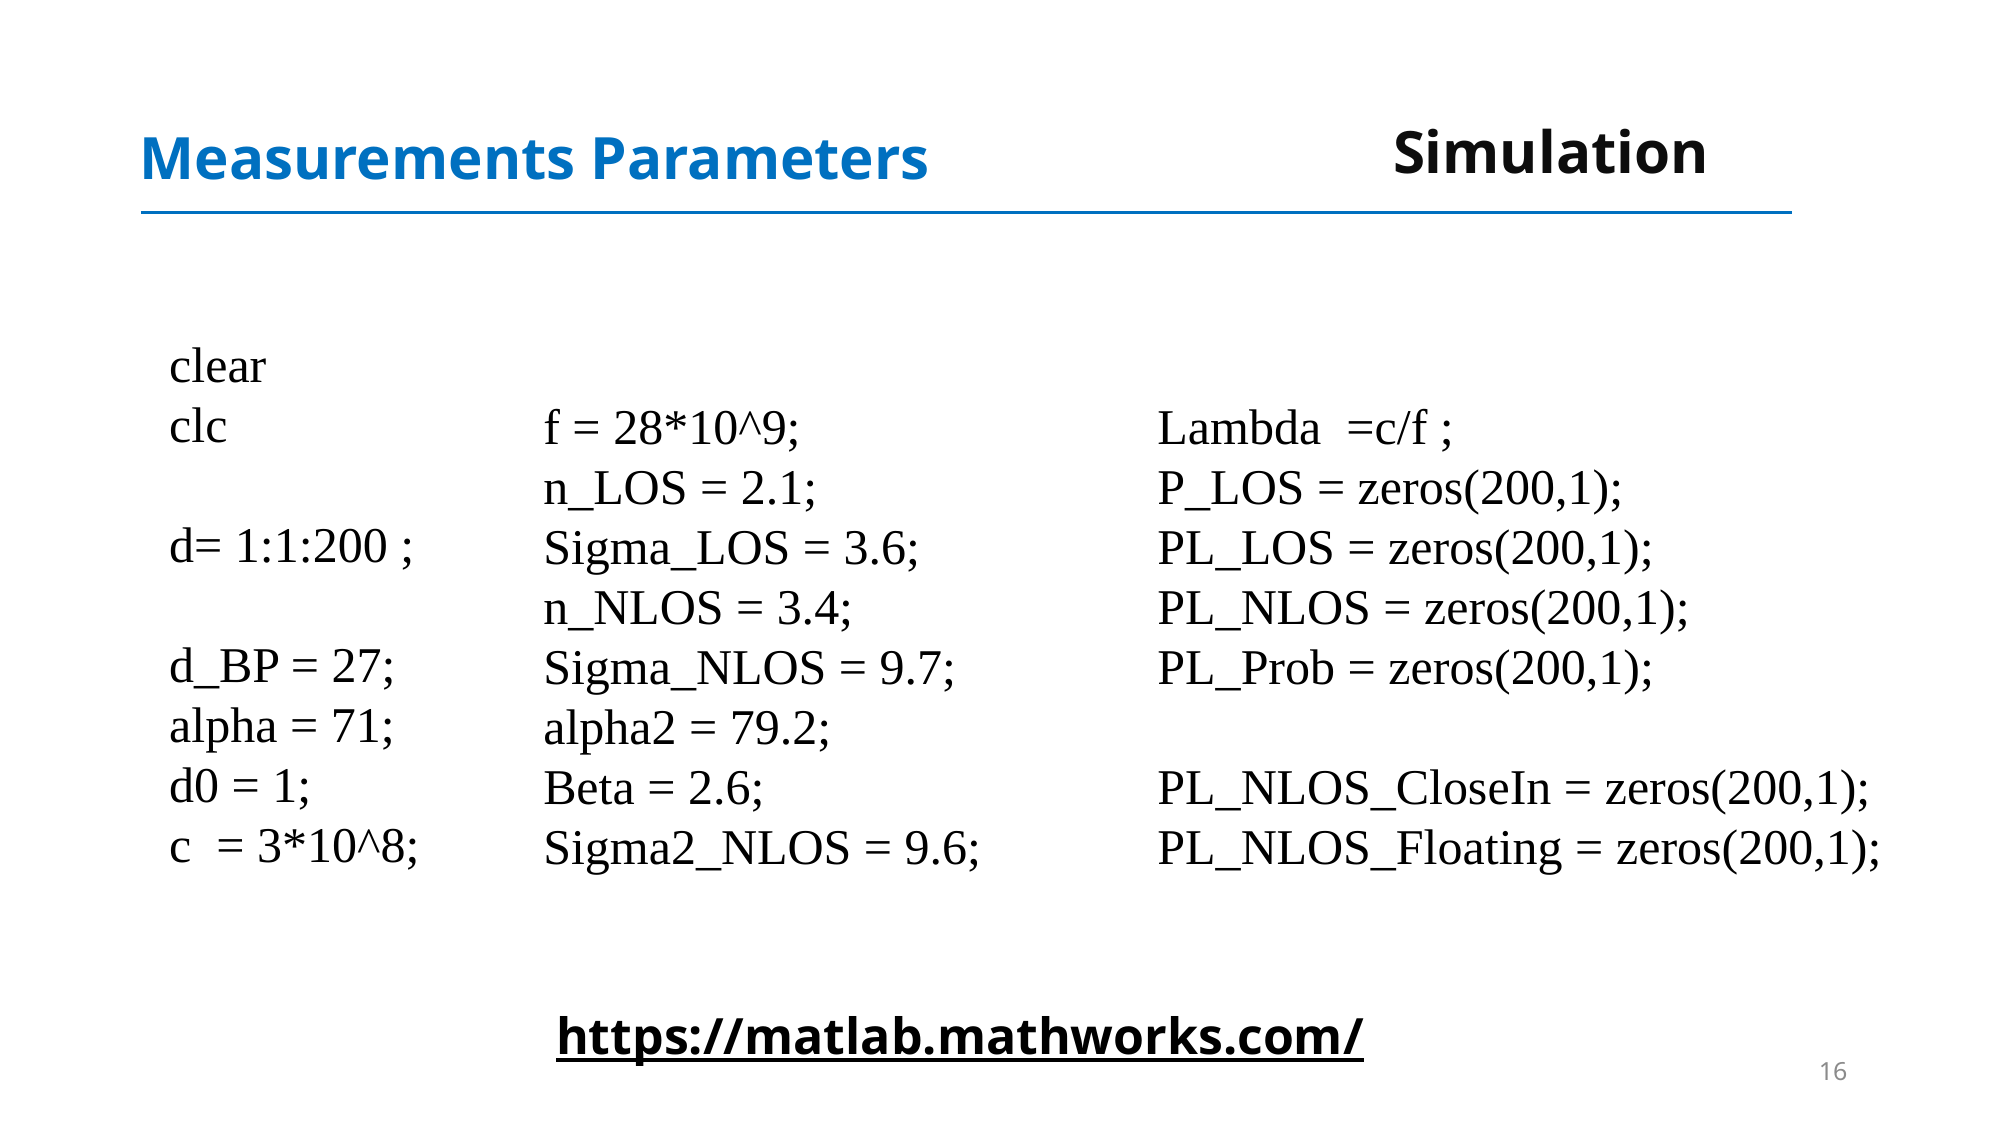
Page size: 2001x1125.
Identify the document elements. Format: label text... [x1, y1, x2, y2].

text_box https://matlab.mathworks.com/ [541, 996, 1392, 1080]
slide_number 16 [1412, 1042, 1863, 1103]
title Measurements Parameters [124, 51, 1551, 269]
text_box clear clc d= 1:1:200 ; d_BP = 27; alpha = 71; d0 = 1; c = 3*10^8; [154, 325, 1155, 881]
text_box Lambda =c/f ; P_LOS = zeros(200,1); PL_LOS = zeros(200,1); PL_NLOS = zeros(200,1); PL_Prob = zeros(200,1); PL_NLOS_CloseIn = zeros(200,1); PL_NLOS_Floating = zeros(200,1); [1529, 387, 1903, 882]
text_box f = 28*10^9; n_LOS = 2.1; Sigma_LOS = 3.6; n_NLOS = 3.4; Sigma_NLOS = 9.7; alpha2 = 79.2; Beta = 2.6; Sigma2_NLOS = 9.6; [528, 387, 1529, 882]
text_box Simulation [1292, 112, 1809, 197]
